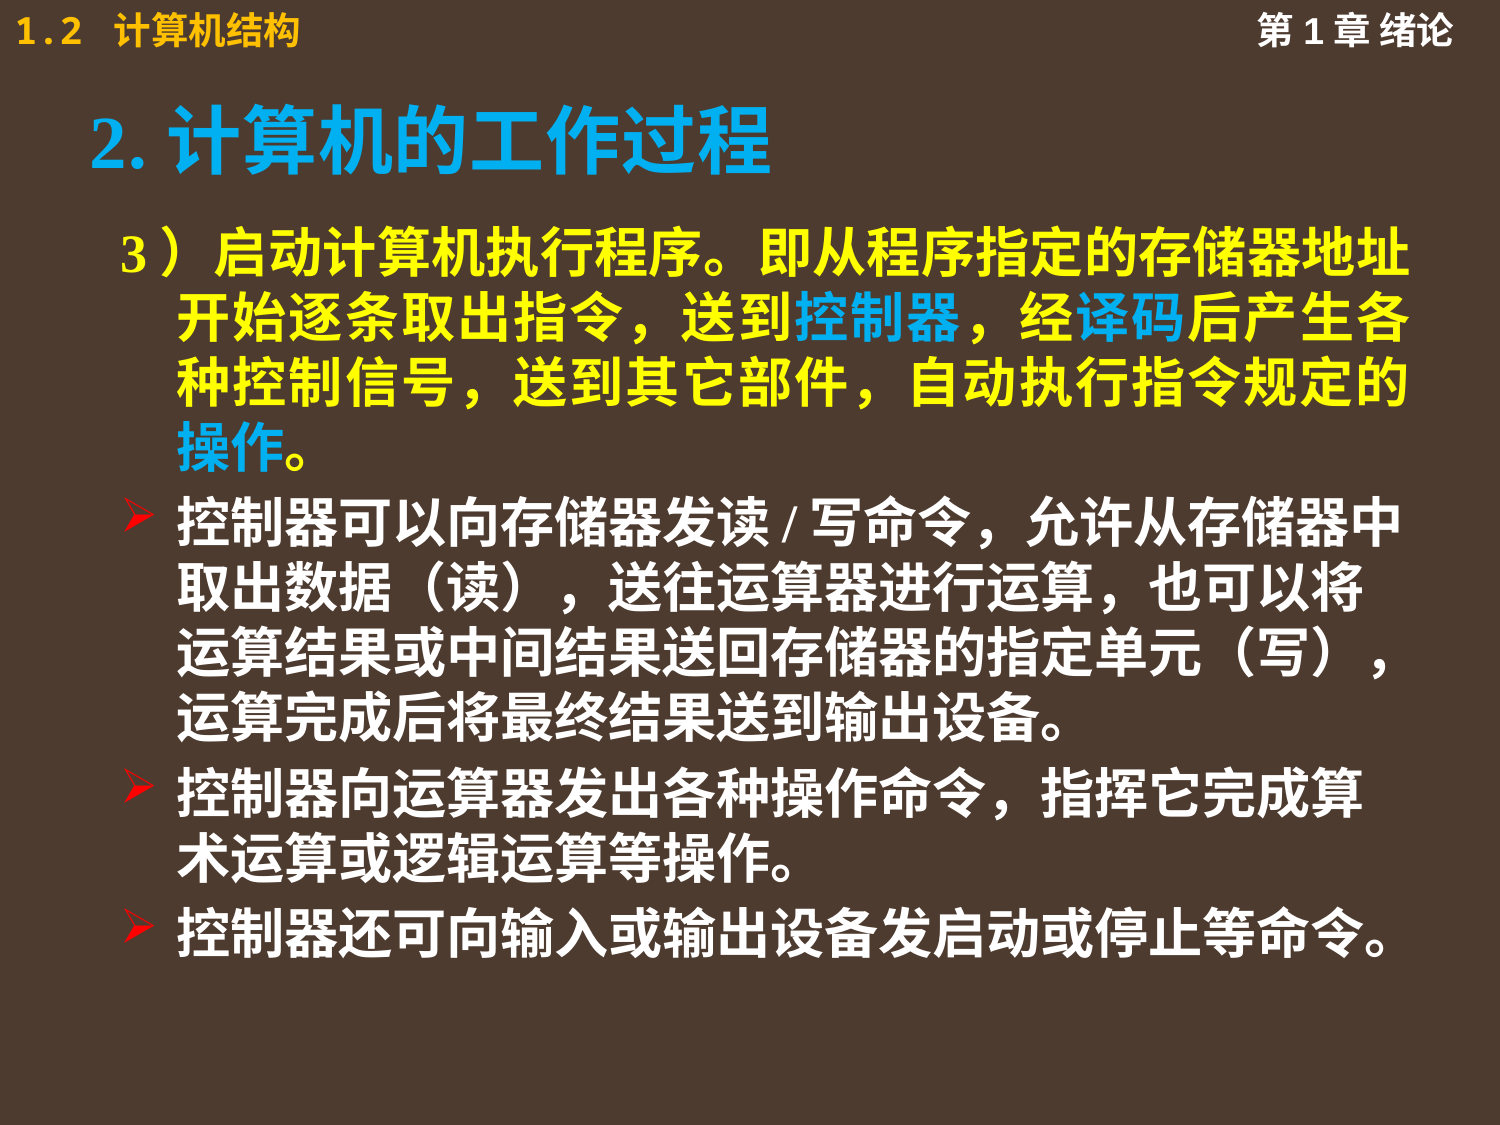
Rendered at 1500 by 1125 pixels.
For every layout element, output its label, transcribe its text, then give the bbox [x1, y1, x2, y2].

list 3）启动计算机执行程序。即从程序指定的存储器地址开始逐条取出指令，送到控制器，经译码后产生各种控制信号，送到其它部件，自动执行指令规定的操作。 控制器可以向存储器发读/写命令，允许从存储器中取出数据（读），送往运算器进行运算，也可以将运算结果或中间结果送回存储器的指定单元（写），运算完成后将最终结果送到输出设备。 控制器向运算器发出各种操作命令，指挥它完成算术运算或逻辑运算等操作。 控制器还可向输入或输出设备发启动或停止等命令。 [105, 210, 1425, 982]
title 2.计算机的工作过程 [75, 45, 1351, 233]
